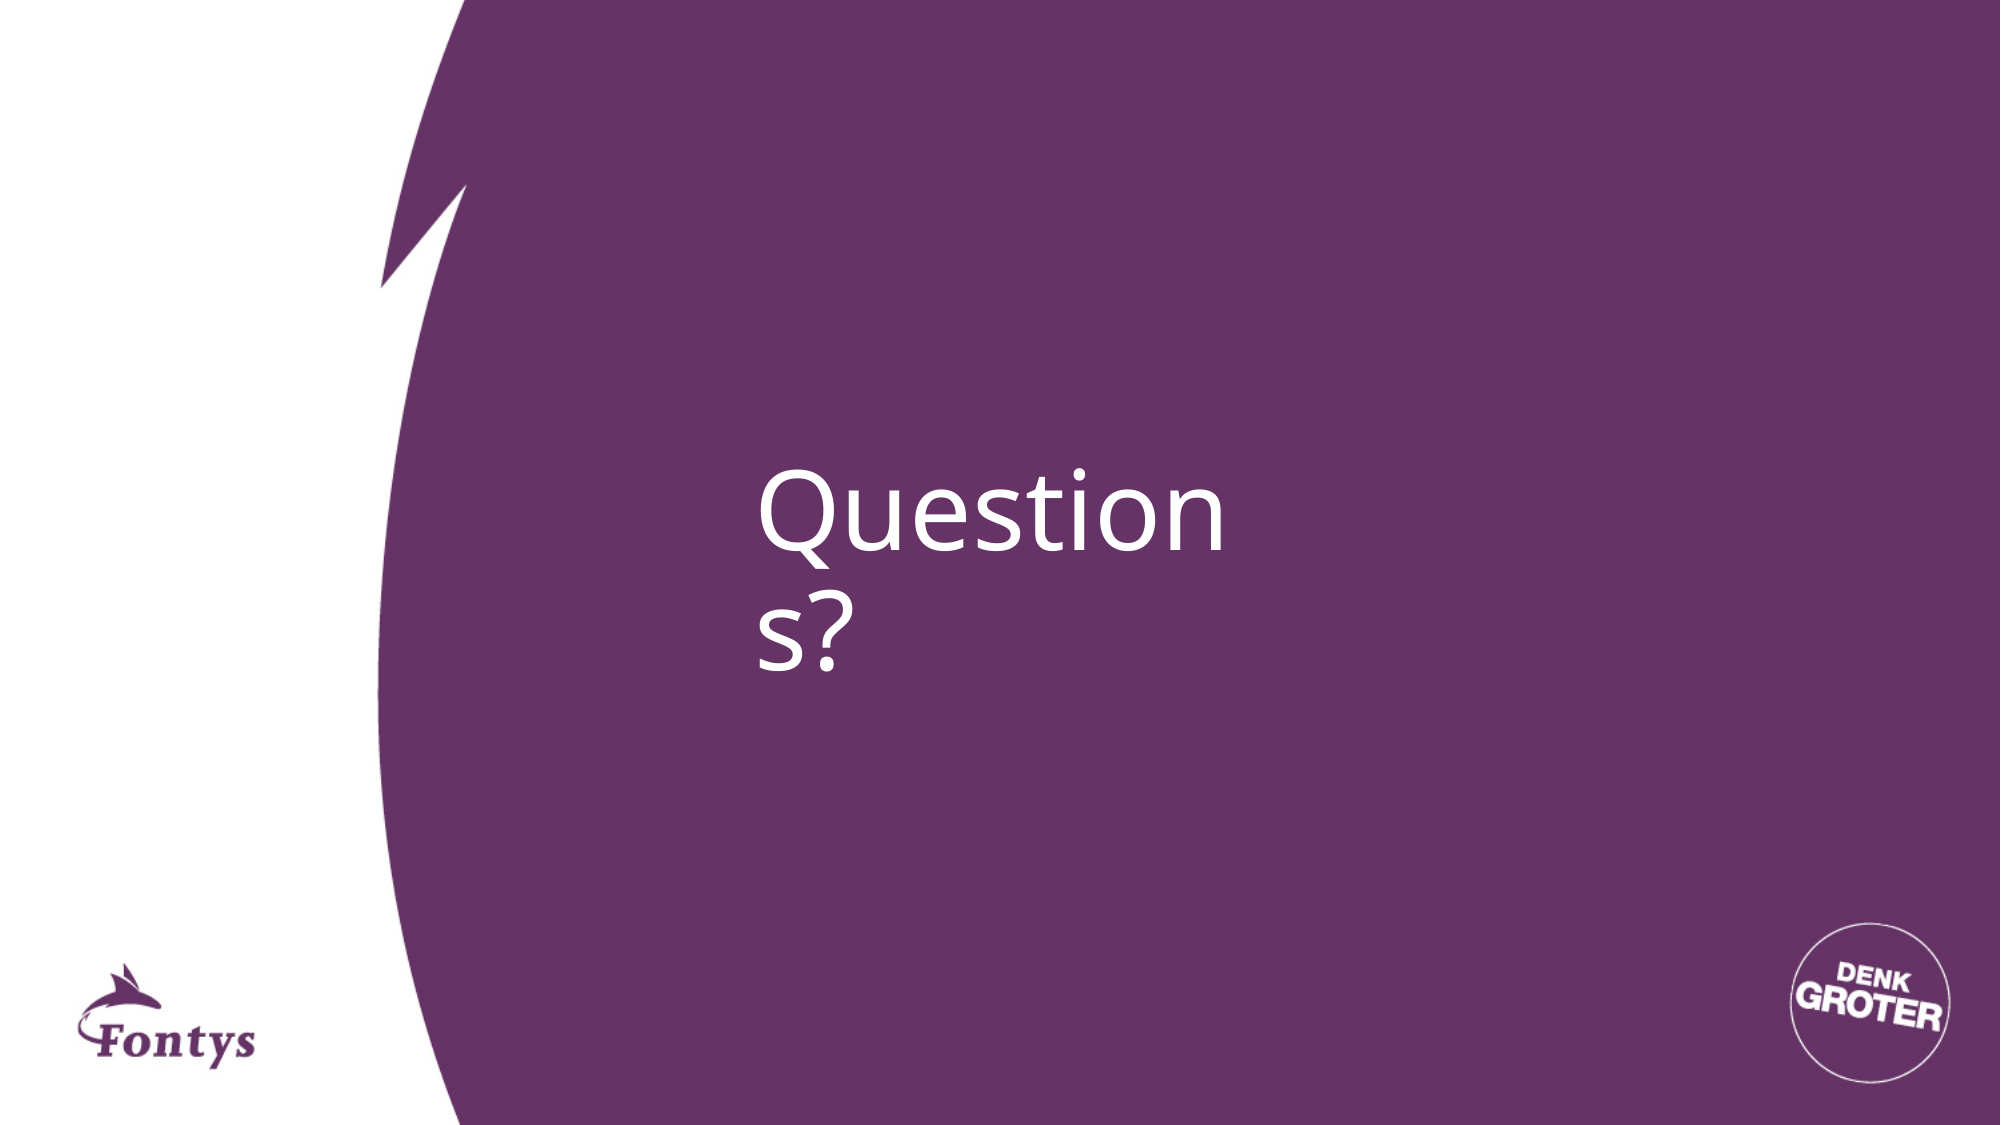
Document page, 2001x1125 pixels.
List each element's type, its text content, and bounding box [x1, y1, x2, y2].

picture [0, 0, 2000, 1125]
title Questions? [739, 446, 1269, 989]
